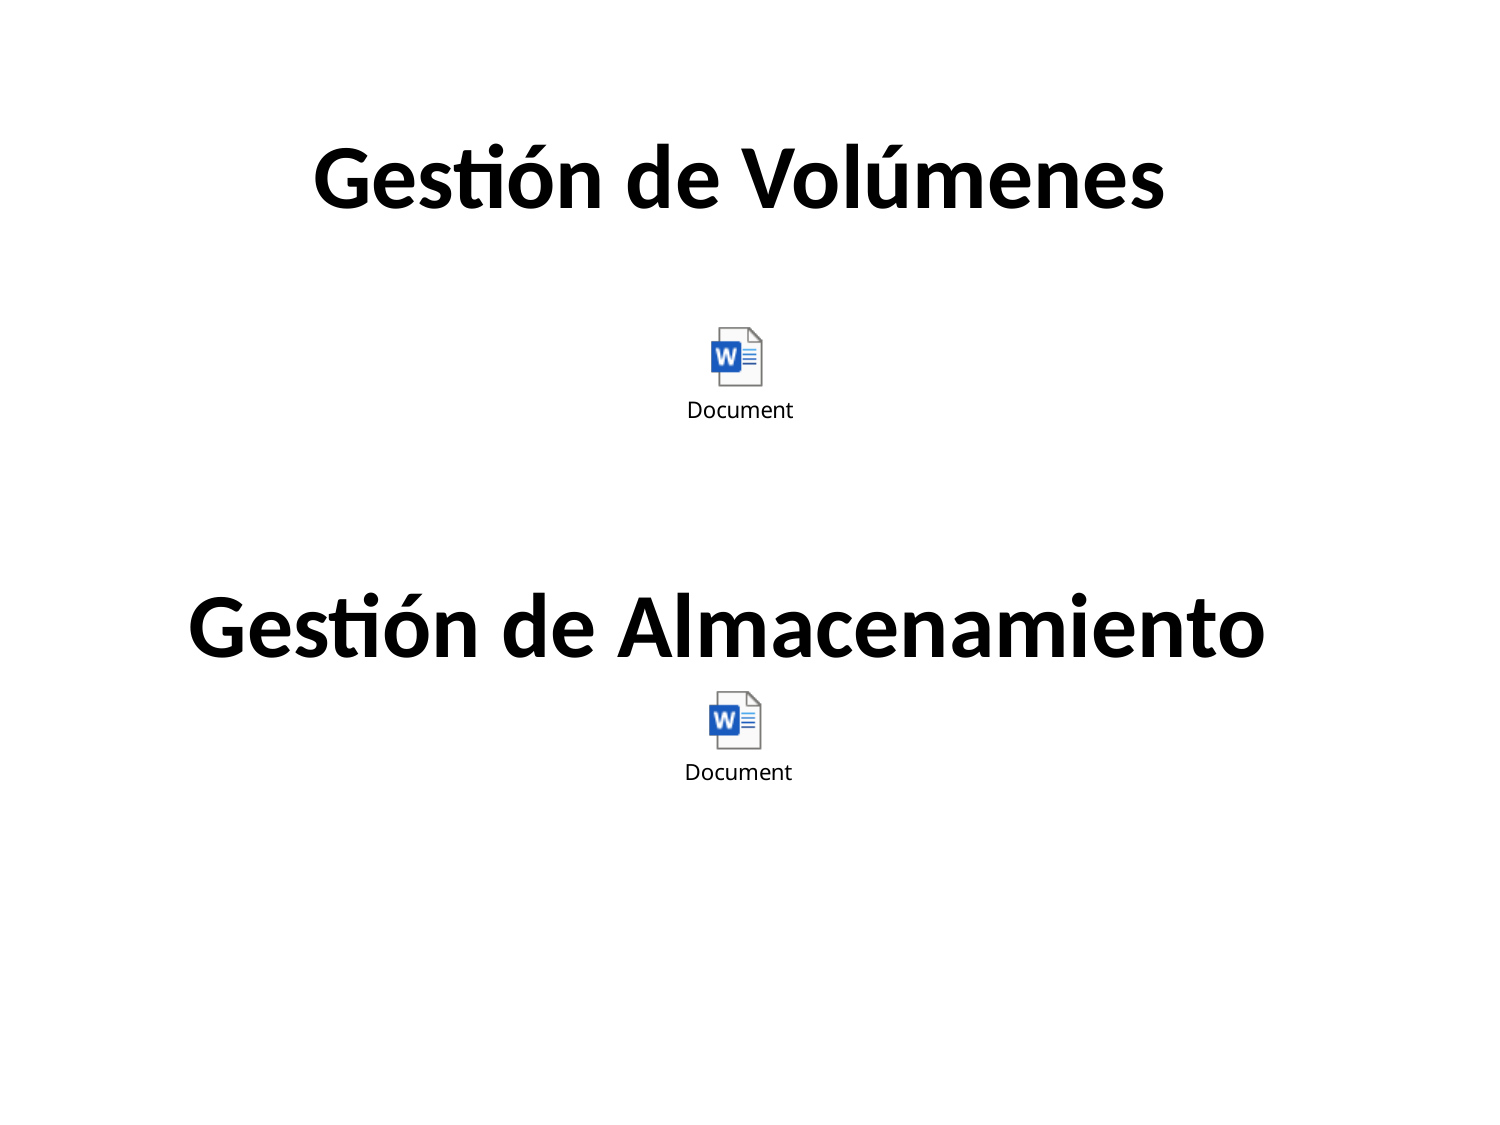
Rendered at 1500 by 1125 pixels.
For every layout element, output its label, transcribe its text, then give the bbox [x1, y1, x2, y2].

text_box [648, 690, 829, 847]
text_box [650, 325, 829, 486]
title Gestión de Volúmenes [64, 78, 1415, 266]
text_box Gestión de Almacenamiento [53, 527, 1403, 715]
